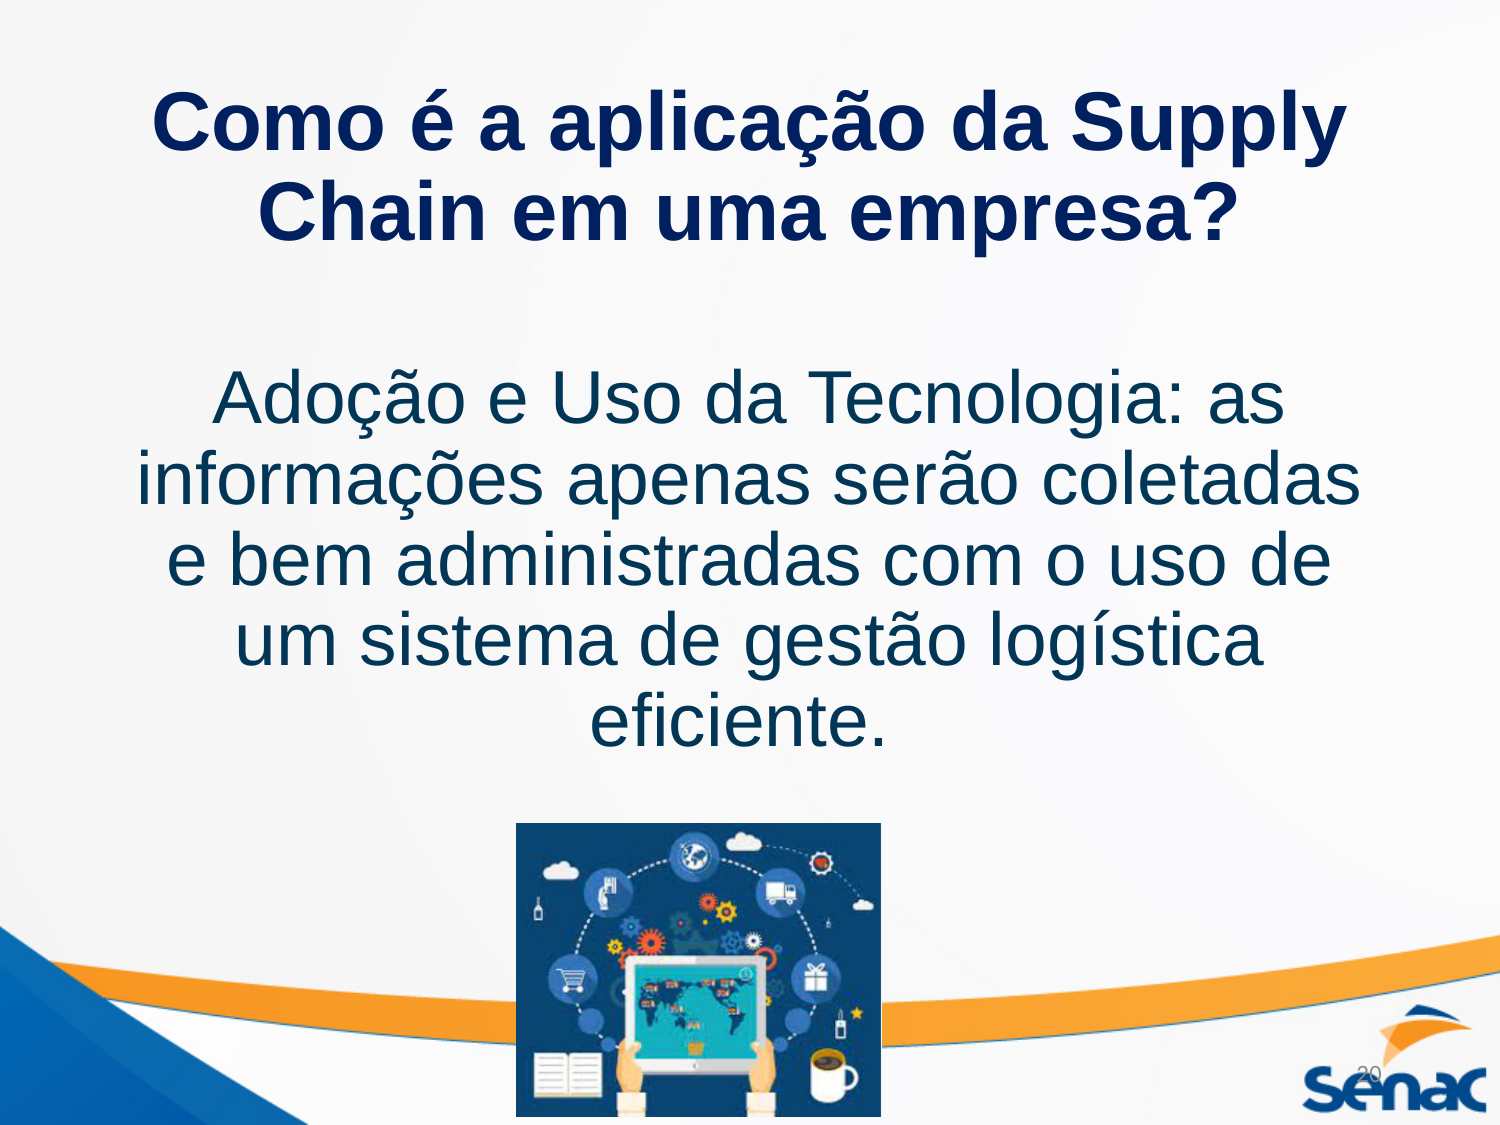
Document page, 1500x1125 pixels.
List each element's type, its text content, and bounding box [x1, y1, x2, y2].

text_box Adoção e Uso da Tecnologia: as informações apenas serão coletadas e bem administradas com o uso de um sistema de gestão logística eficiente. [126, 351, 1374, 774]
picture [0, 0, 1500, 1125]
title Como é a aplicação da Supply Chain em uma empresa? [103, 59, 1397, 278]
slide_number 20 [1059, 1042, 1397, 1103]
